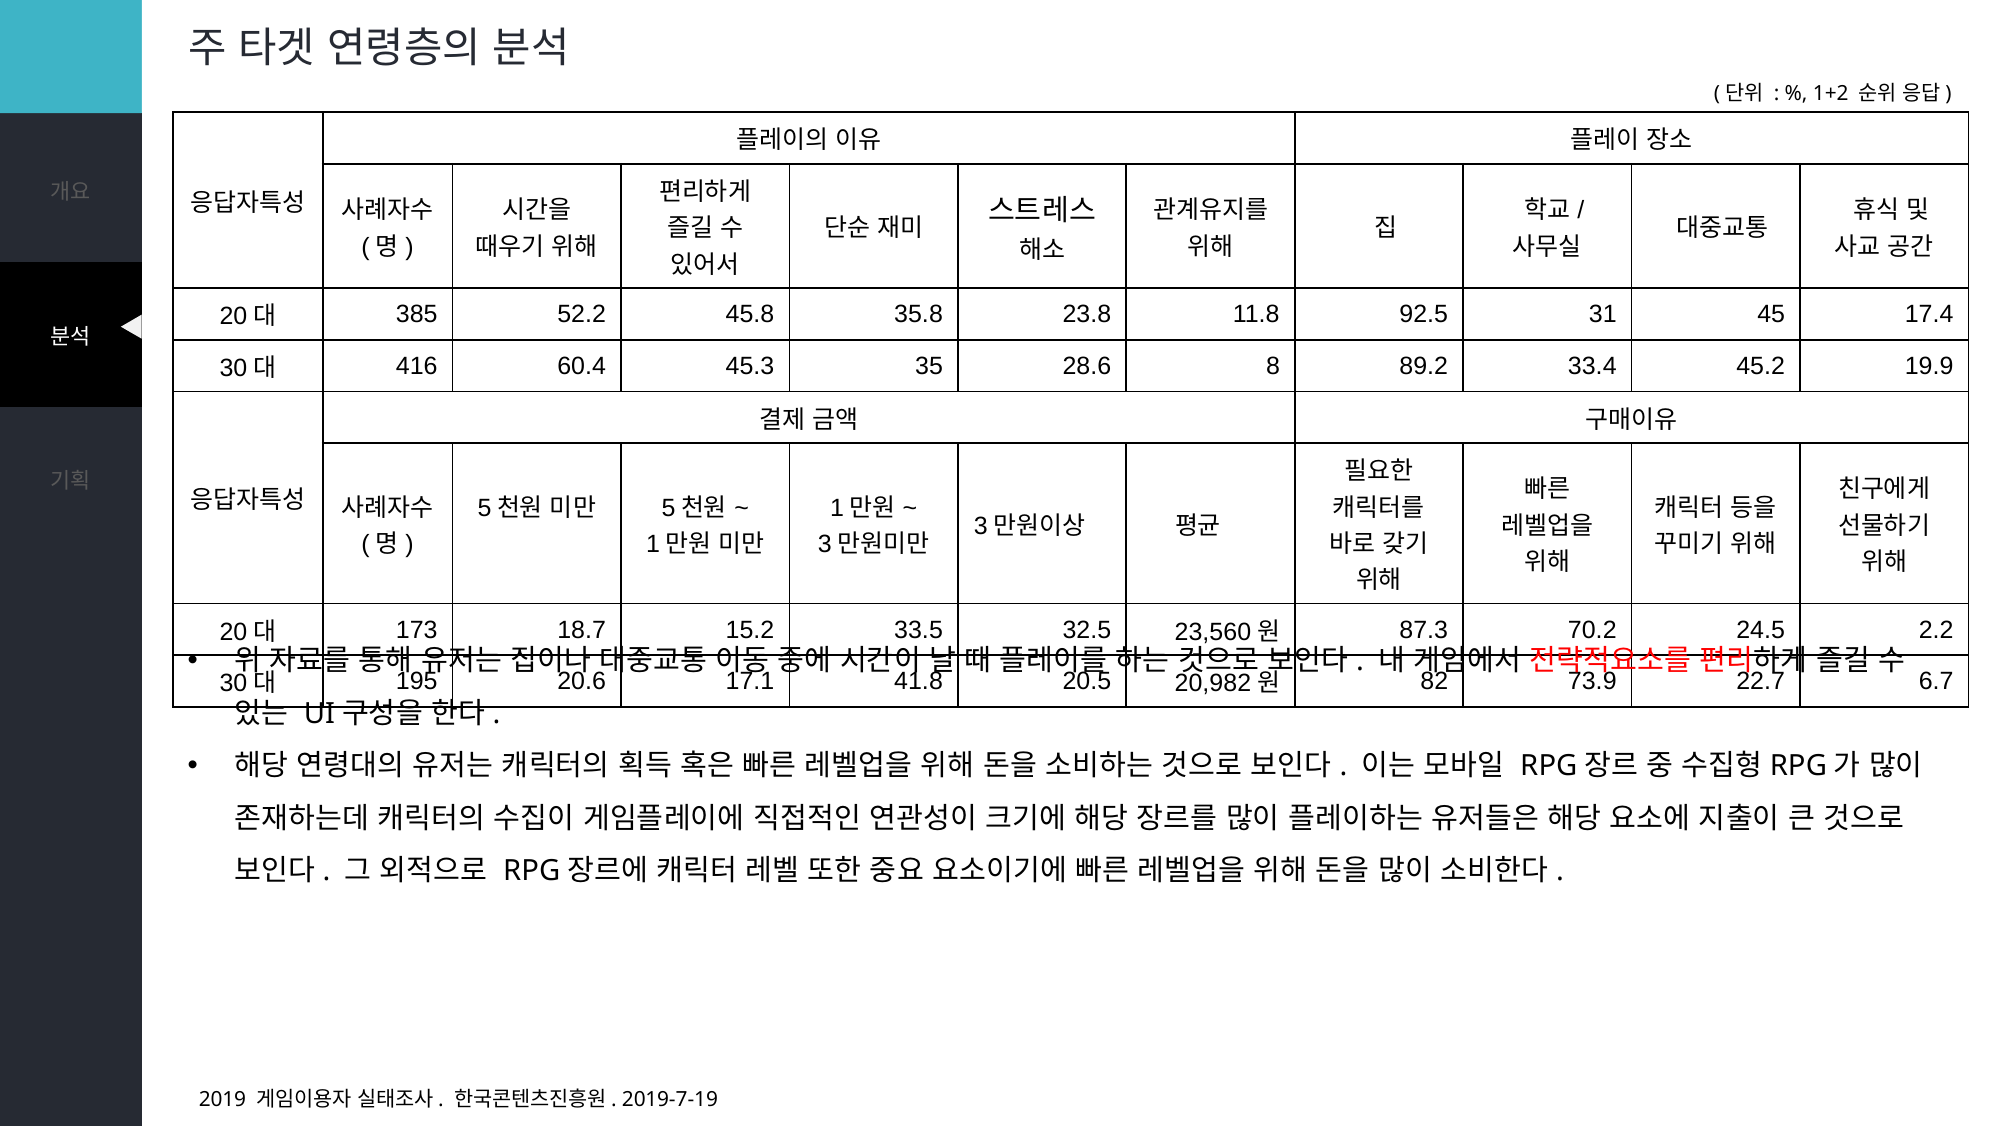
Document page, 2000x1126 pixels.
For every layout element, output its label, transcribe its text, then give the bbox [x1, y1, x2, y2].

table_cell 17.4 [1801, 289, 1968, 339]
table_cell 89.2 [1296, 341, 1462, 391]
table_cell 사례자수 (명) [324, 444, 452, 603]
table_cell 20대 [174, 289, 322, 339]
table_cell 5천원 미만 [453, 444, 620, 603]
title 주 타겟 연령층의 분석 [173, 1, 1969, 91]
table_cell 집 [1296, 165, 1462, 287]
table_cell 32.5 [959, 604, 1125, 616]
table_cell 87.3 [1296, 604, 1462, 616]
table_cell 1만원~ 3만원미만 [790, 444, 957, 603]
table_cell 35.8 [790, 289, 957, 339]
table_cell 11.8 [1127, 289, 1294, 339]
table_cell 학교/ 사무실 [1464, 165, 1631, 287]
table_cell 45.2 [1632, 341, 1799, 391]
table_cell 45.8 [622, 289, 789, 339]
table_cell 시간을 때우기 위해 [453, 165, 620, 287]
table_cell 단순 재미 [790, 165, 957, 287]
table_cell 5천원~ 1만원 미만 [622, 444, 789, 603]
table_cell 24.5 [1632, 604, 1799, 616]
table_cell 2.2 [1801, 604, 1968, 654]
table_cell 편리하게 즐길 수 있어서 [622, 165, 789, 287]
table_cell 캐릭터 등을 꾸미기 위해 [1632, 444, 1799, 603]
table_cell 45.3 [622, 341, 789, 391]
table_cell 23,560원 [1127, 604, 1294, 616]
table_cell 관계유지를 위해 [1127, 165, 1294, 287]
table_cell 빠른 레벨업을 위해 [1464, 444, 1631, 603]
table_header 플레이의 이유 [324, 113, 1294, 163]
table_cell 스트레스 해소 [959, 165, 1125, 287]
table_cell 19.9 [1801, 341, 1968, 391]
table_cell 3만원이상 [959, 444, 1125, 603]
table_cell 28.6 [959, 341, 1125, 391]
text_box (단위 : %, 1+2 순위 응답) [1699, 72, 1967, 112]
table_cell 휴식 및 사교 공간 [1801, 165, 1968, 287]
table_cell 416 [324, 341, 452, 391]
table_cell 필요한 캐릭터를 바로 갖기 위해 [1296, 444, 1462, 603]
table_cell 31 [1464, 289, 1631, 339]
table_cell 45 [1632, 289, 1799, 339]
text_box 위 자료를 통해 유저는 집이나 대중교통 이동 중에 시간이 날 때 플레이를 하는 것으로 보인다. 내 게임에서 전략적요소를 편리하게 즐길 수 있는 UI구성을 한다. 해당 연령대의 유저는 캐릭터의 획득 혹은 빠른 레벨업을 위해 돈을 소비하는 것으로 보인다. 이는 모바일 RPG장르 중 수집형RPG가 많이 존재하는데 캐릭터의 수집이 게임플레이에 직접적인 연관성이 크기에 해당 장르를 많이 플레이하는 유저들은 해당 요소에 지출이 큰 것으로 보인다. 그 외적으로 RPG장르에 캐릭터 레벨 또한 중요 요소이기에 빠른 레벨업을 위해 돈을 많이 소비한다. [172, 616, 1963, 894]
table_cell 6.7 [1963, 656, 1968, 706]
table_cell 60.4 [453, 341, 620, 391]
text_box 2019 게임이용자 실태조사. 한국콘텐츠진흥원. 2019-7-19 [184, 1078, 733, 1119]
table_cell 52.2 [453, 289, 620, 339]
table_cell 23.8 [959, 289, 1125, 339]
table_cell 평균 [1127, 444, 1294, 603]
table_cell 92.5 [1296, 289, 1462, 339]
table_cell 친구에게 선물하기 위해 [1801, 444, 1968, 603]
table_cell 173 [324, 604, 452, 616]
table_cell 사례자수 (명) [324, 165, 452, 287]
table_cell 18.7 [453, 604, 620, 616]
table_cell 응답자특성 [174, 392, 322, 603]
table_cell 35 [790, 341, 957, 391]
table_cell 결제 금액 [324, 392, 1294, 442]
table_cell 385 [324, 289, 452, 339]
table_cell 30대 [174, 341, 322, 391]
table_cell 33.4 [1464, 341, 1631, 391]
table_cell 70.2 [1464, 604, 1631, 616]
table_cell 15.2 [622, 604, 789, 616]
table_cell 구매이유 [1296, 392, 1968, 442]
table_cell 20대 [174, 604, 322, 616]
table_cell 8 [1127, 341, 1294, 391]
table_header 플레이 장소 [1296, 113, 1968, 163]
table_cell 33.5 [790, 604, 957, 616]
table_header 응답자특성 [174, 113, 322, 287]
table_cell 대중교통 [1632, 165, 1799, 287]
